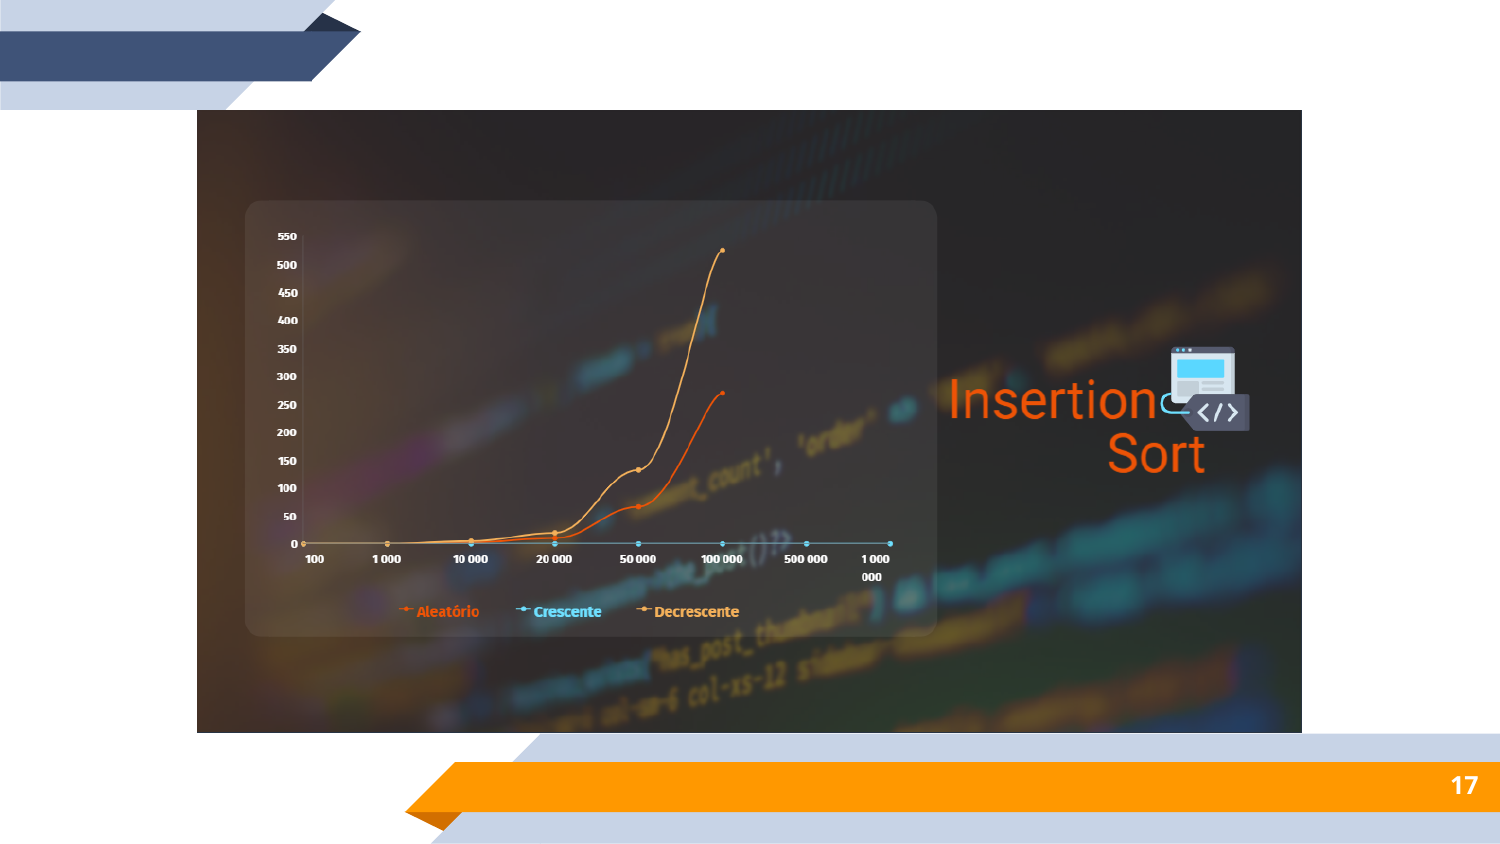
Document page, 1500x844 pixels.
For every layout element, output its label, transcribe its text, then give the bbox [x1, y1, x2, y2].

slide_number ‹#› [1249, 760, 1494, 813]
picture [197, 110, 1303, 733]
